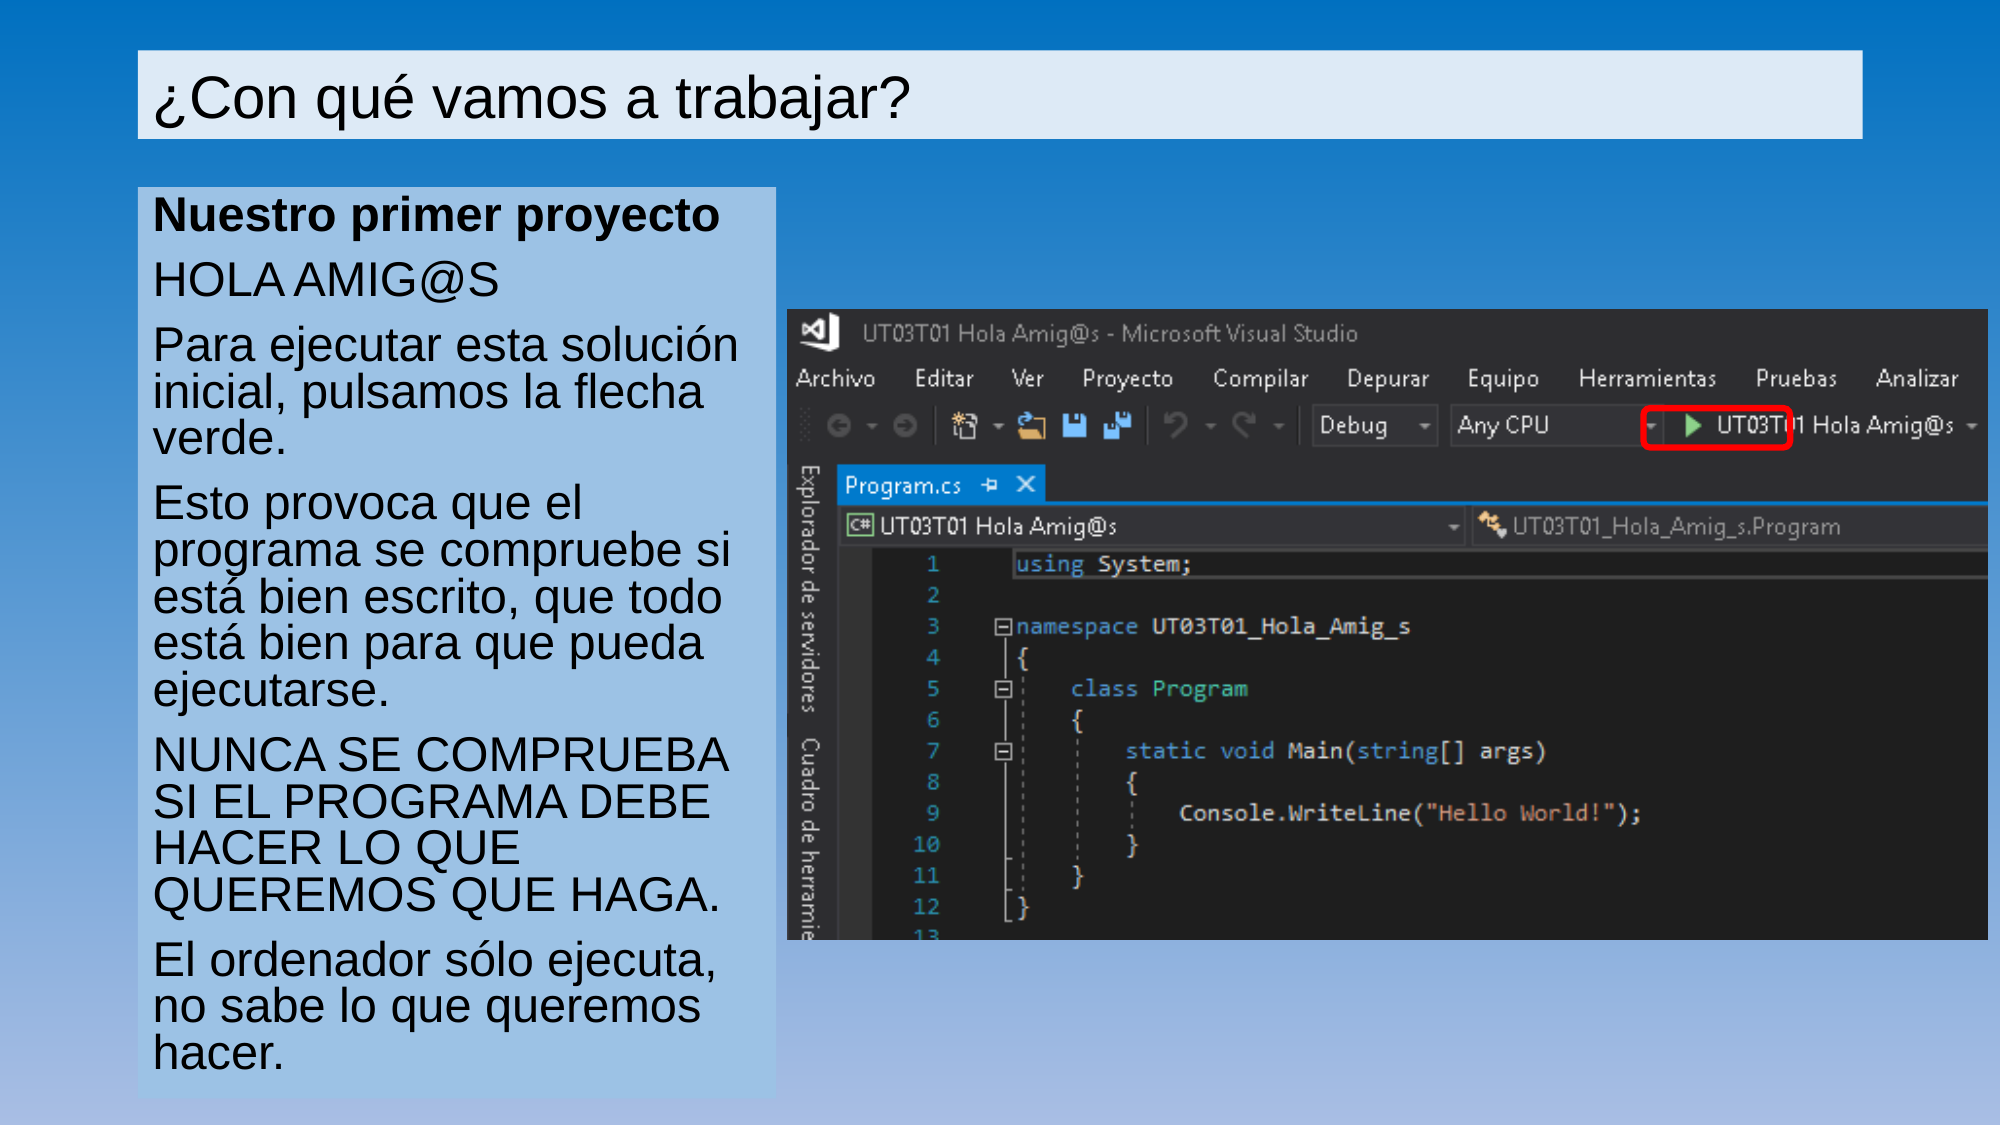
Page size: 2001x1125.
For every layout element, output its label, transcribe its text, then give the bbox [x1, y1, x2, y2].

list Nuestro primer proyecto HOLA AMIG@S Para ejecutar esta solución inicial, pulsamos la flecha verde. Esto provoca que el programa se compruebe si está bien escrito, que todo está bien para que pueda ejecutarse. NUNCA SE COMPRUEBA SI EL PROGRAMA DEBE HACER LO QUE QUEREMOS QUE HAGA. El ordenador sólo ejecuta, no sabe lo que queremos hacer. [137, 187, 777, 1099]
title ¿Con qué vamos a trabajar? [137, 50, 1863, 139]
picture [787, 309, 1988, 940]
